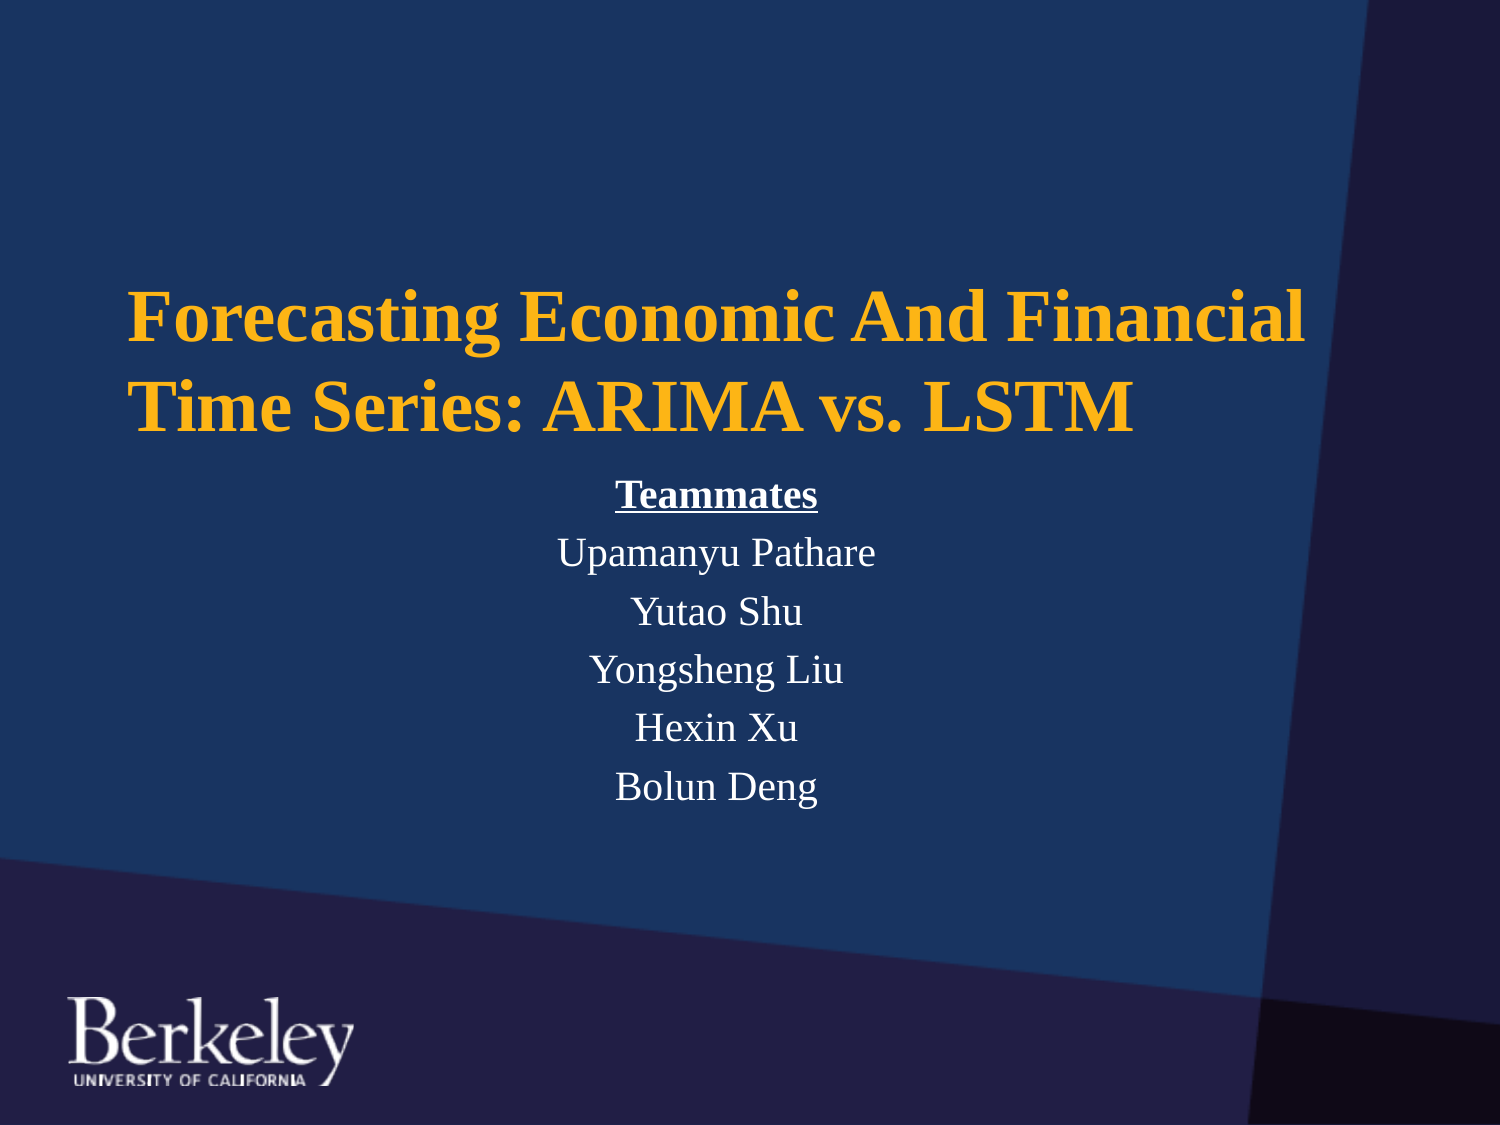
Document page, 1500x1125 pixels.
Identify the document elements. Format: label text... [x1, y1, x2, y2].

title Forecasting Economic And Financial Time Series: ARIMA vs. LSTM [112, 236, 1327, 478]
subtitle Teammates Upamanyu Pathare Yutao Shu Yongsheng Liu Hexin Xu Bolun Deng [111, 459, 1322, 674]
picture [0, 0, 1500, 1125]
